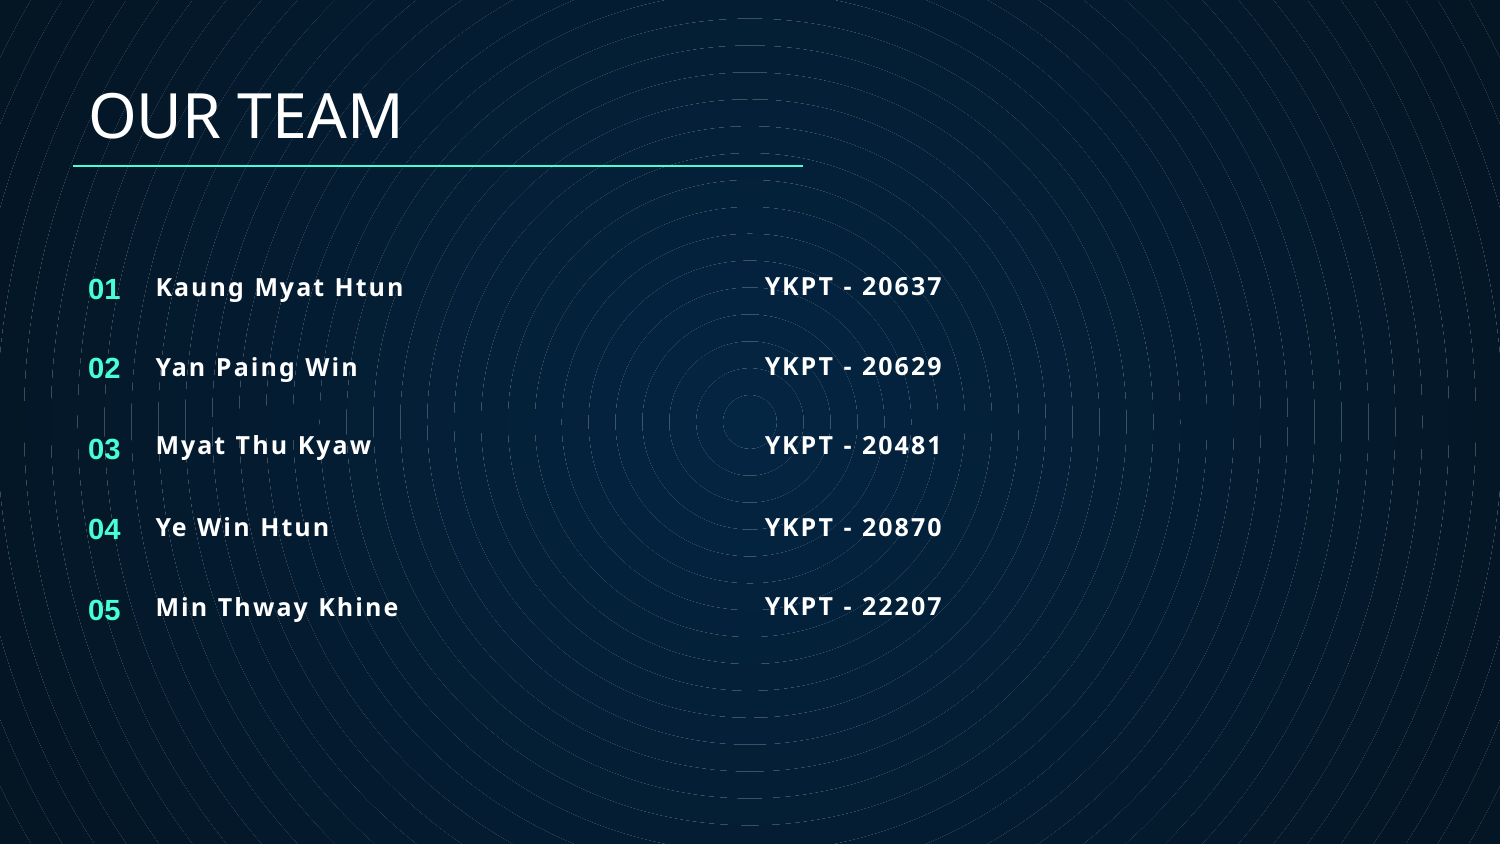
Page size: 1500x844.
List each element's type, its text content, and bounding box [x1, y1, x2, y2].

text_box 01 [73, 266, 141, 321]
text_box Myat Thu Kyaw [140, 422, 749, 467]
text_box YKPT - 22207 [749, 583, 957, 629]
text_box YKPT - 20629 [749, 343, 957, 388]
text_box 04 [73, 506, 141, 561]
text_box Ye Win Htun [140, 503, 749, 549]
text_box Min Thway Khine [140, 583, 749, 629]
text_box Kaung Myat Htun [140, 264, 750, 310]
text_box 05 [73, 587, 141, 641]
text_box 02 [73, 346, 141, 400]
title OUR TEAM [73, 66, 653, 165]
text_box 03 [73, 426, 141, 480]
text_box YKPT - 20637 [749, 263, 957, 309]
text_box Yan Paing Win [140, 343, 749, 389]
text_box YKPT - 20870 [749, 503, 957, 549]
text_box YKPT - 20481 [749, 421, 957, 467]
